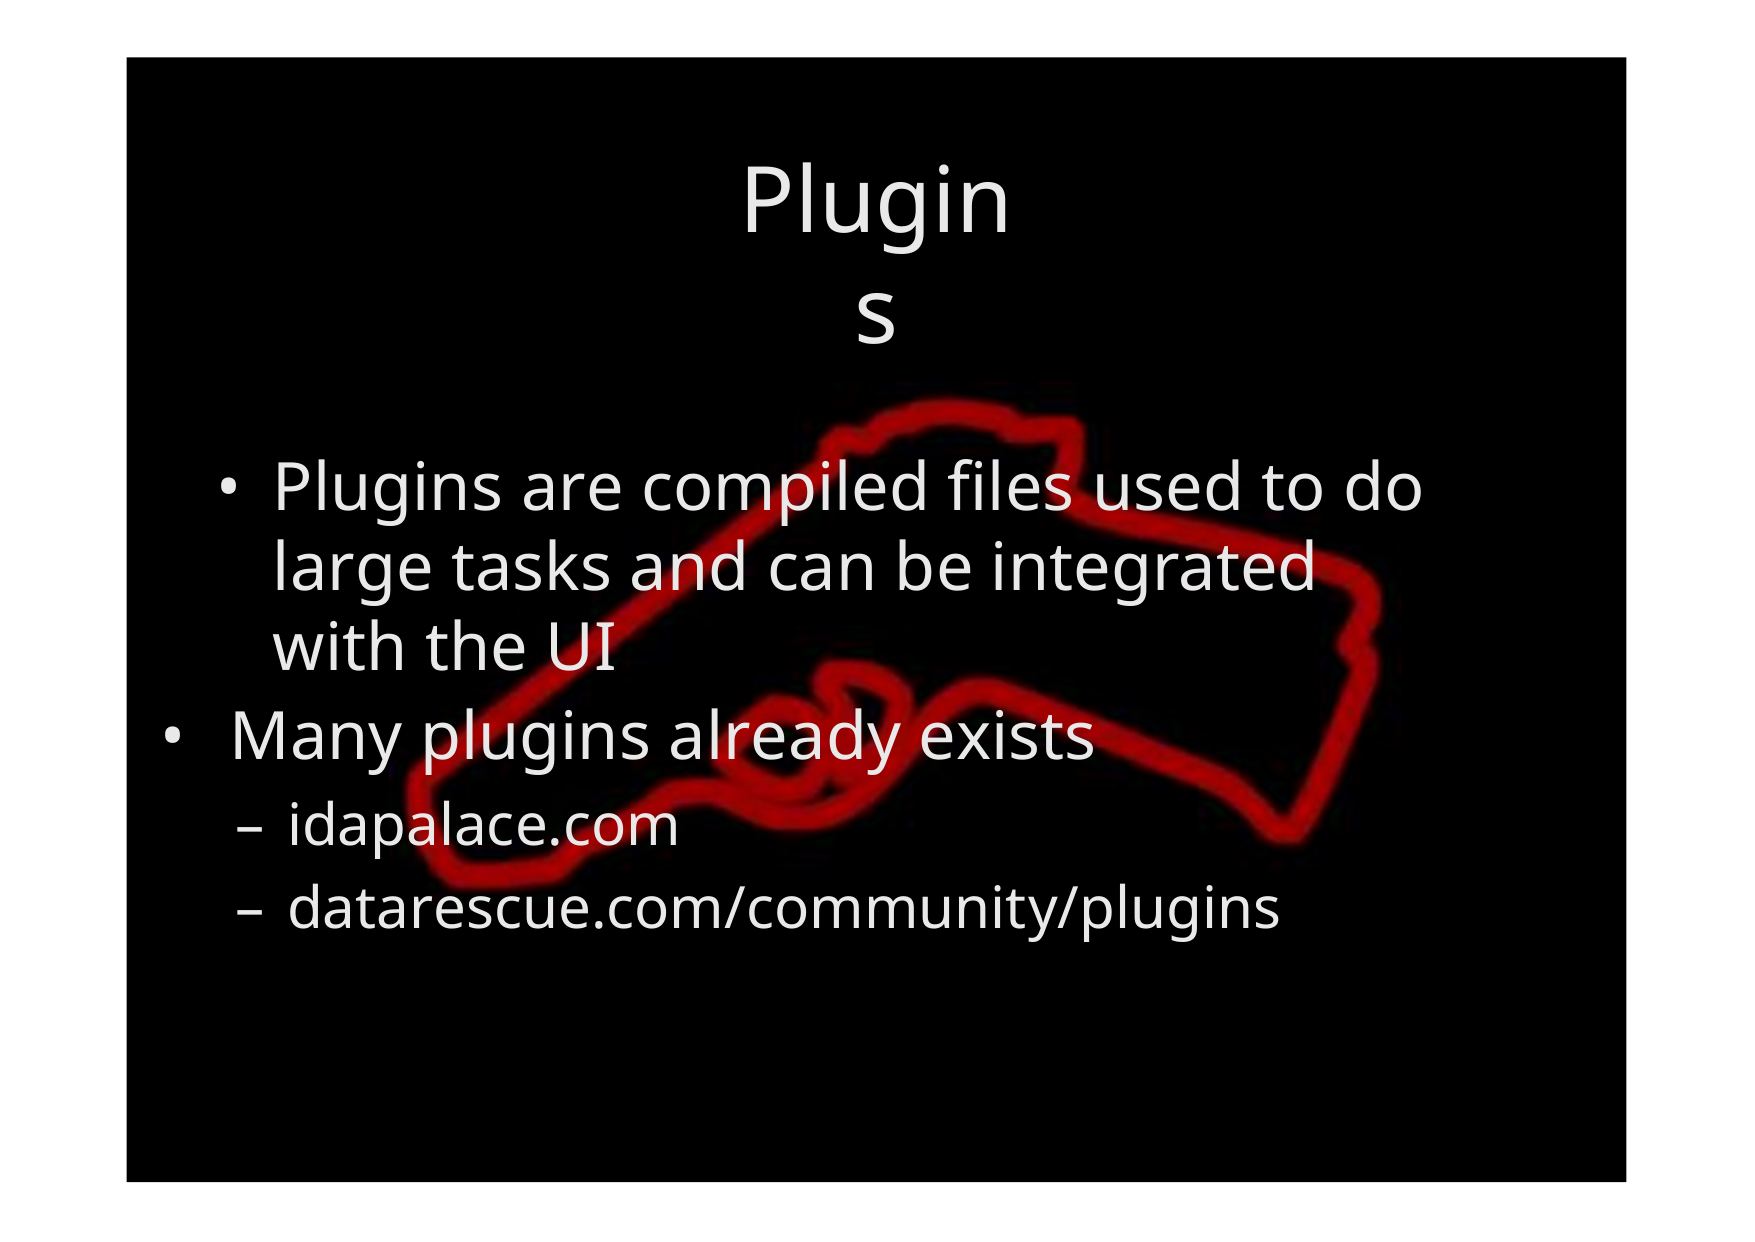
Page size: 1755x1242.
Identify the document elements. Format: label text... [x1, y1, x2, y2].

text_box Plugins • Plugins are compiled files used to do large tasks and can be integrated with the UI • Many plugins already exists – idapalace.com – datarescue.com/community/plugins [126, 57, 1627, 1183]
